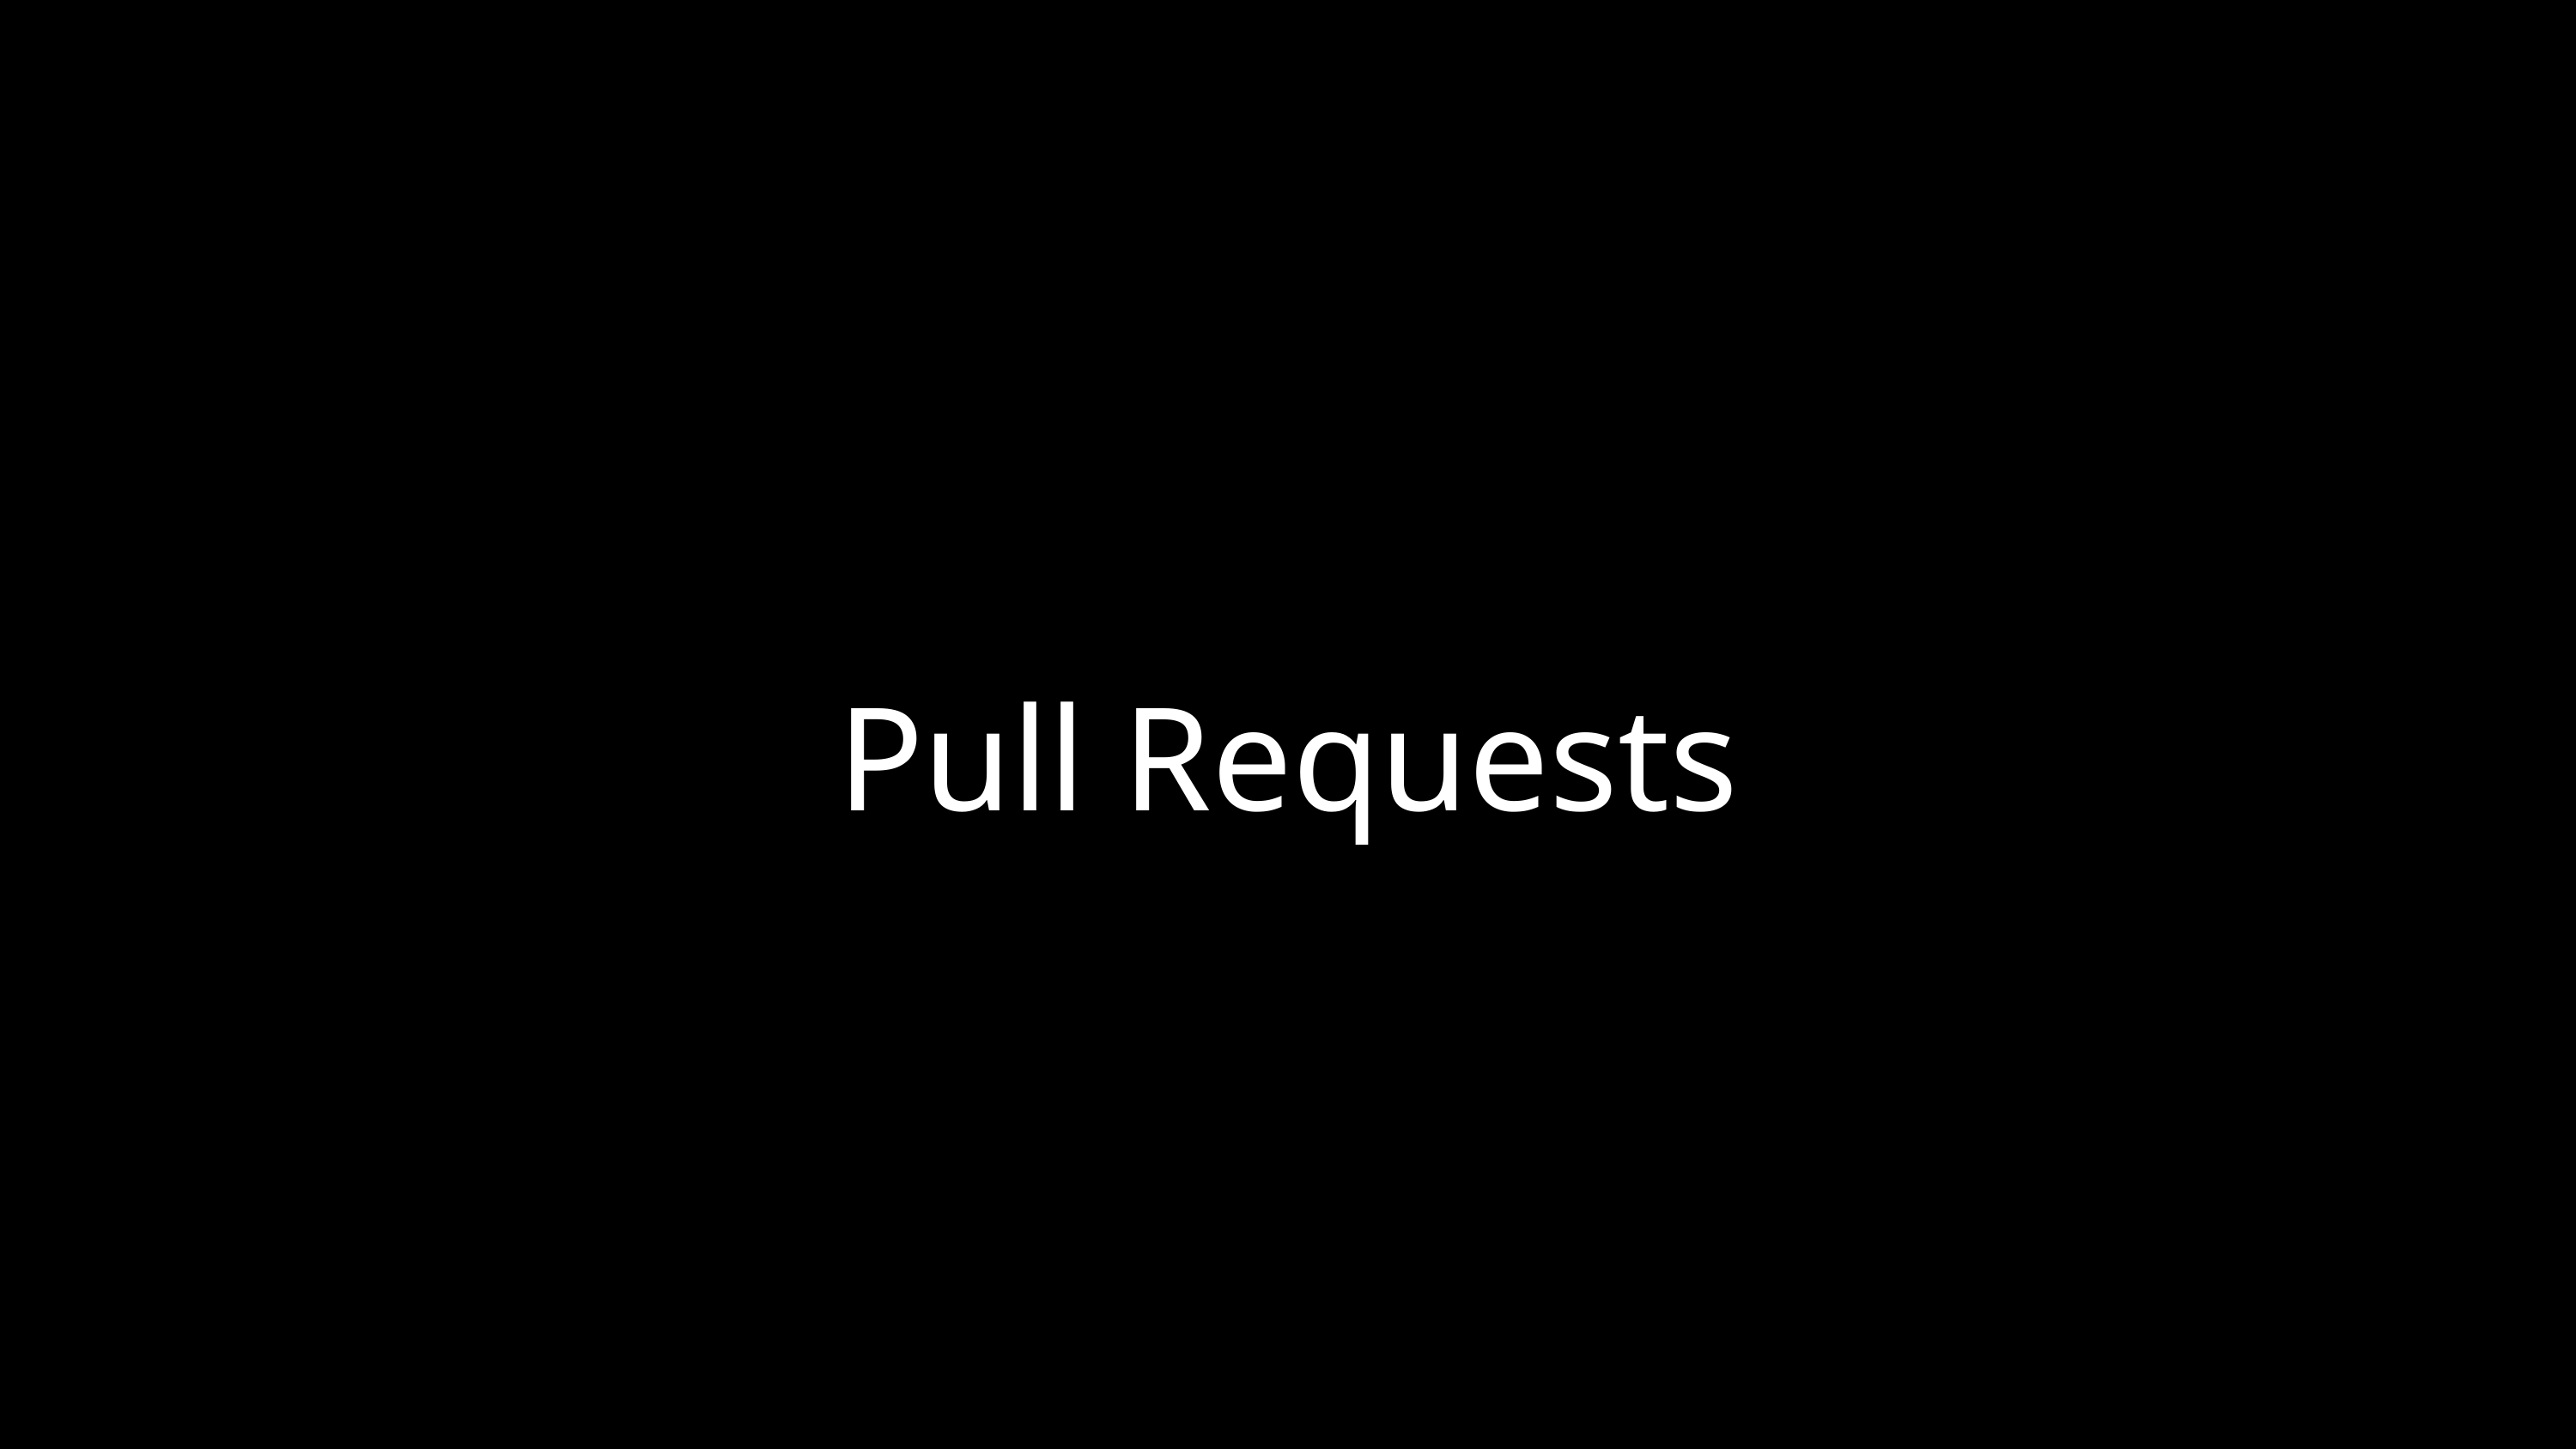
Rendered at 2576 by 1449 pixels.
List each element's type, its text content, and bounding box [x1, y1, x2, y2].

text_box Pull Requests [201, 589, 2375, 840]
